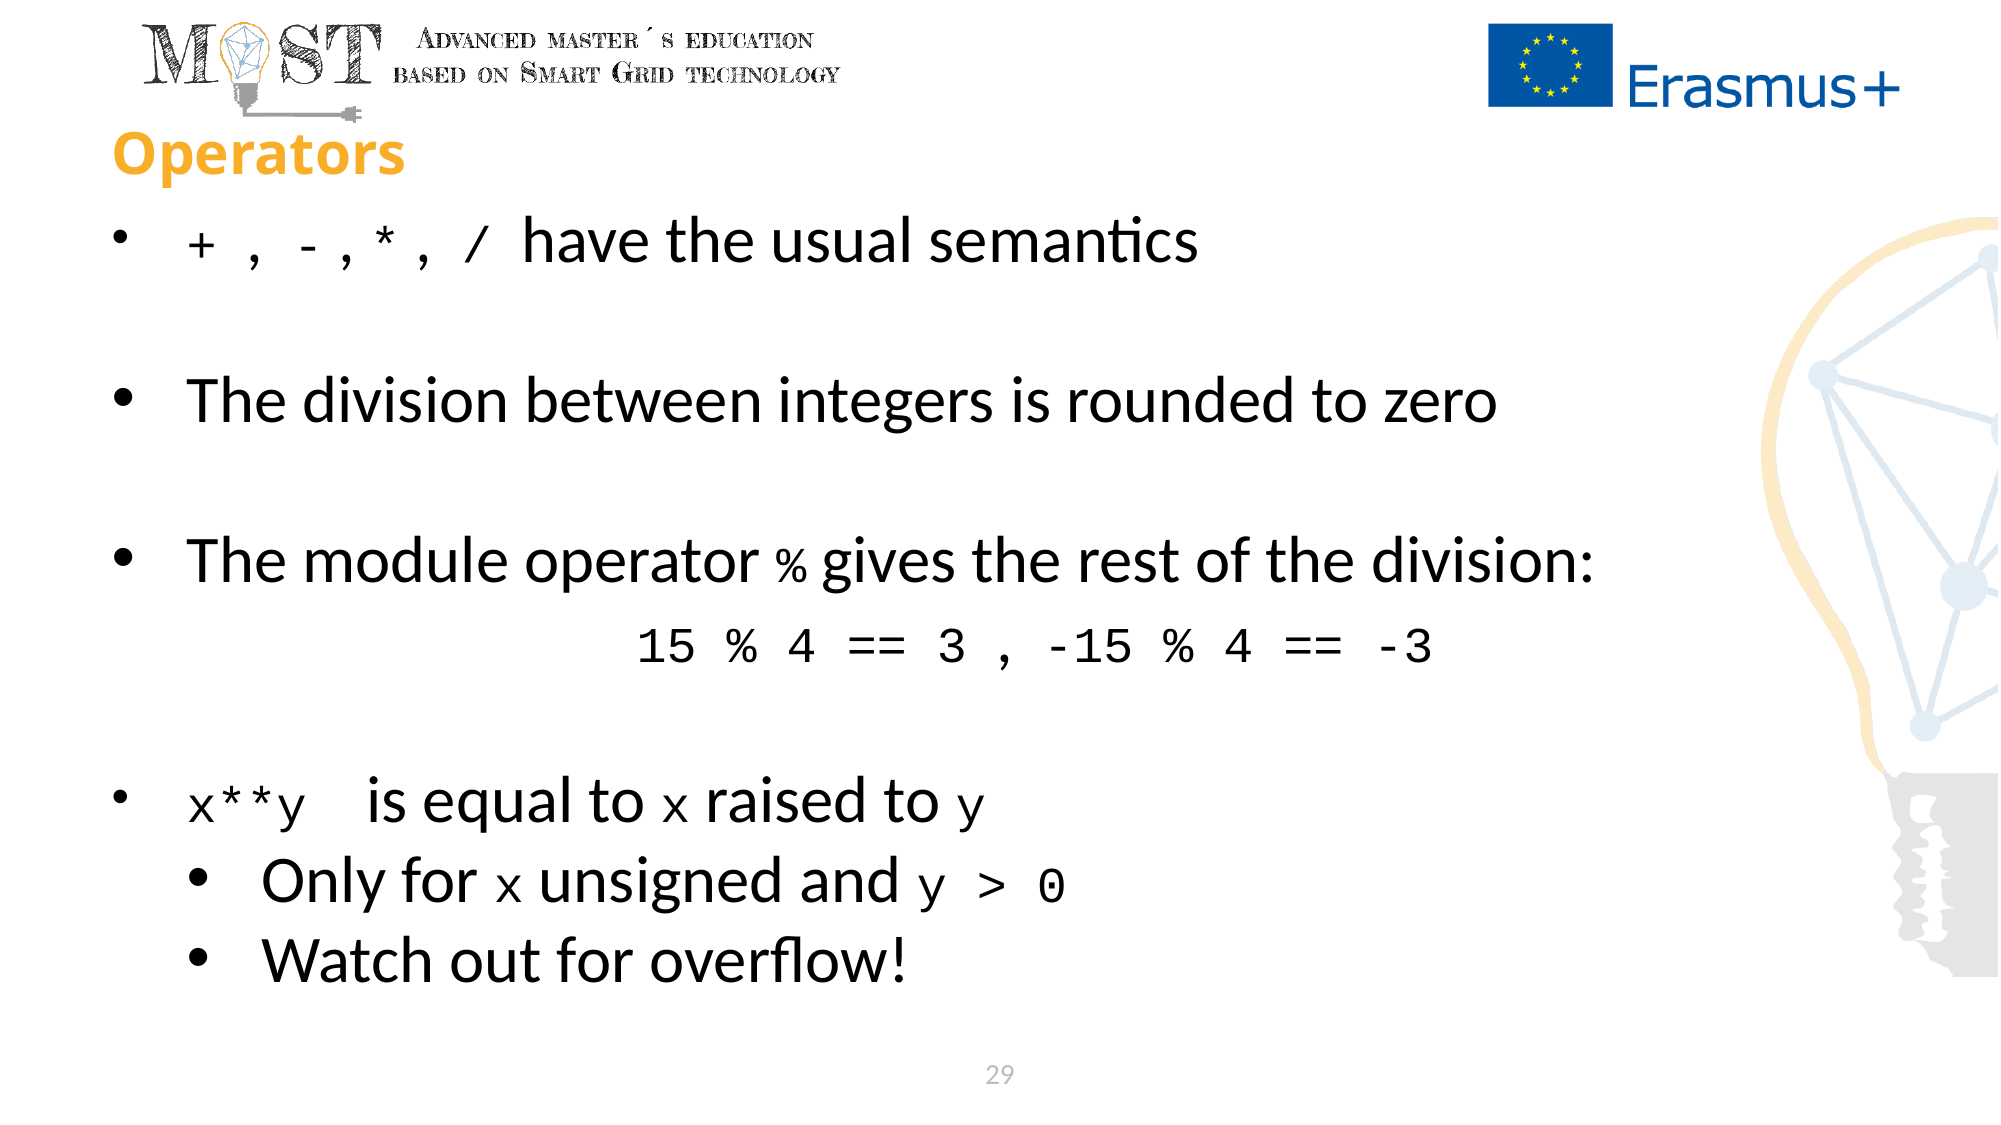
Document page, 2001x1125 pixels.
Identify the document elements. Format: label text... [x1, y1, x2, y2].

picture [135, 22, 841, 69]
text_box + , - , * , / have the usual semantics The division between integers is rounded to zero The module operator % gives the rest of the division: 15 % 4 == 3 , -15 % 4 == -3 x**y is equal to x raised to y Only for x unsigned and y > 0 Watch out for overflow! [96, 188, 1860, 1004]
slide_number 29 [935, 1042, 1065, 1103]
picture [1464, 0, 1923, 131]
title Operators [96, 69, 1822, 188]
